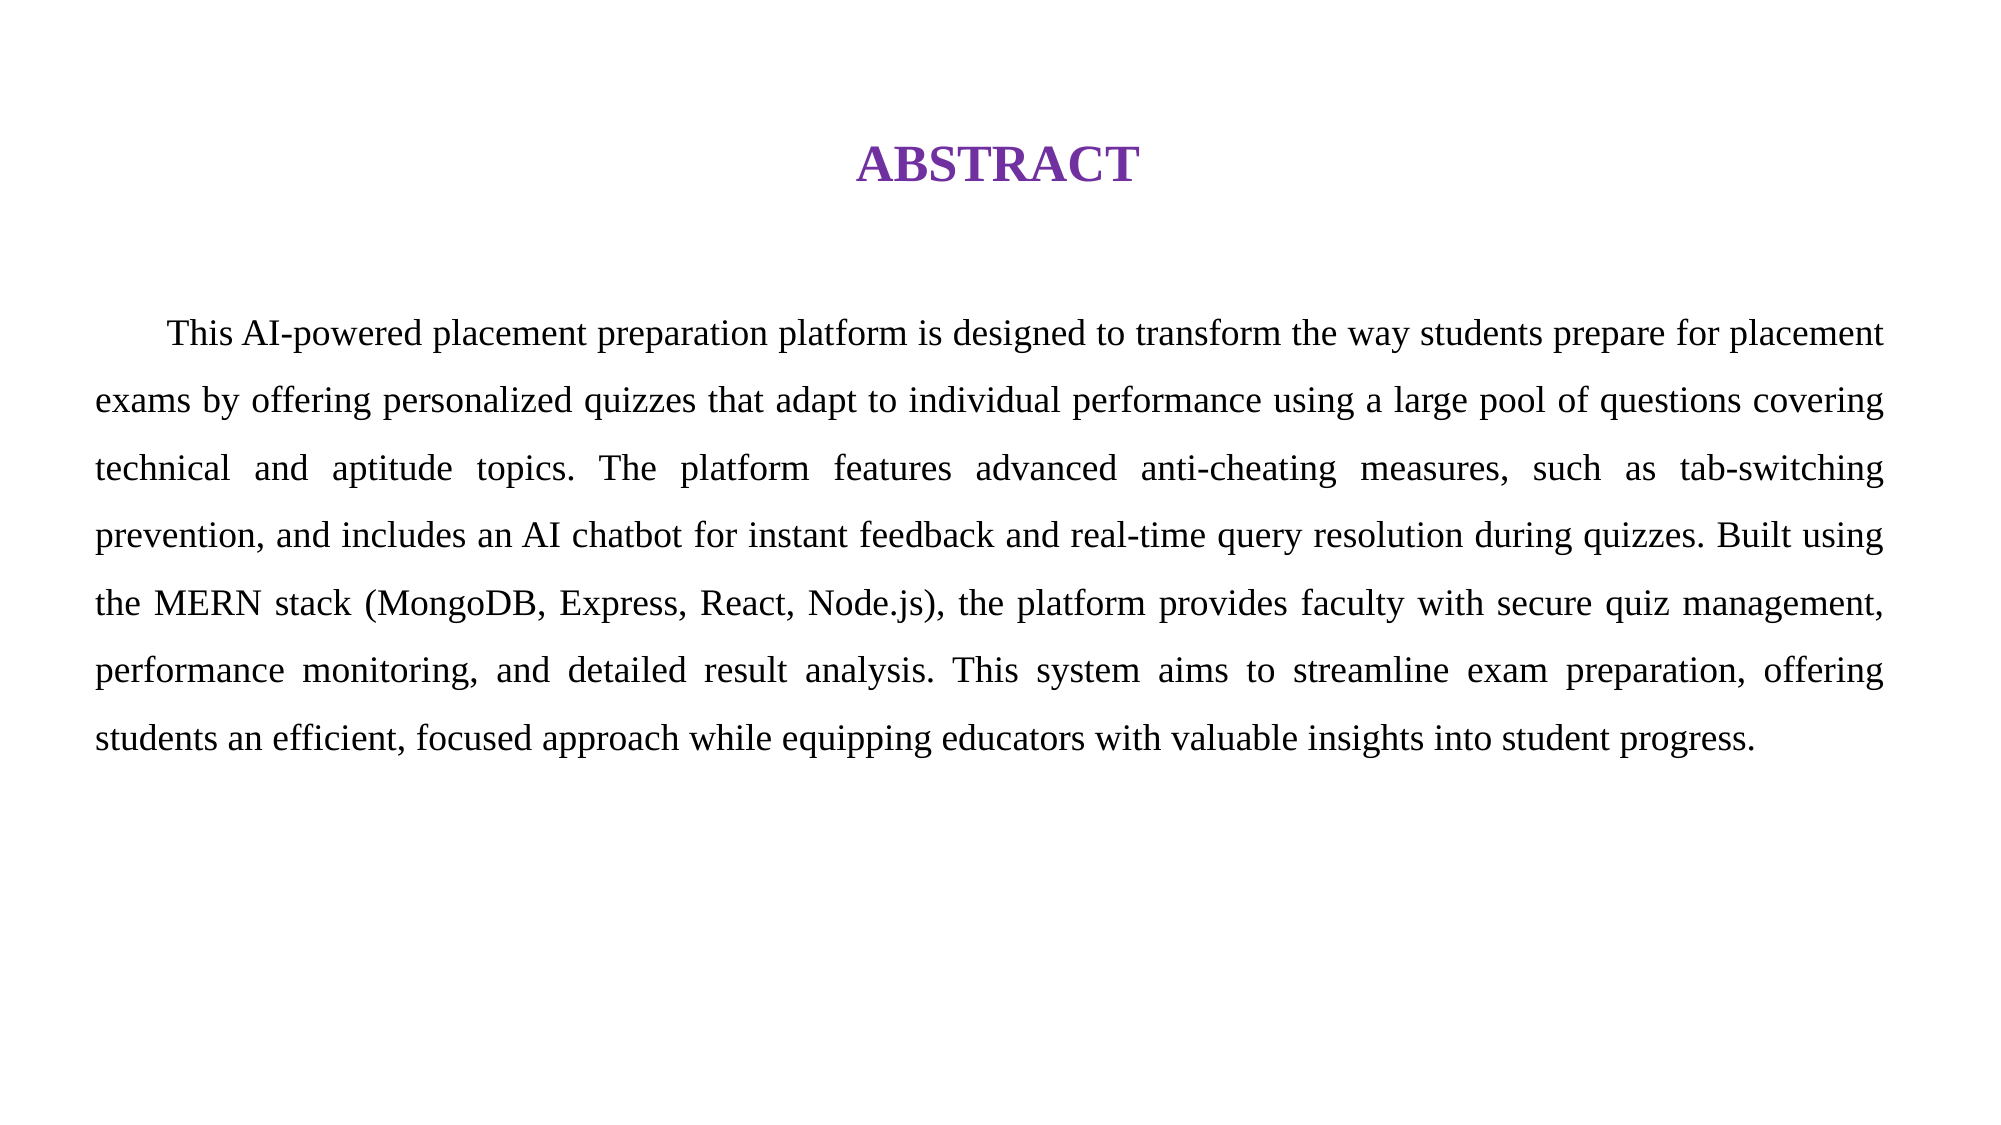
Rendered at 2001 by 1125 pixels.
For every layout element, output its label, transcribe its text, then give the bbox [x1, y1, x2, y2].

list This AI-powered placement preparation platform is designed to transform the way students prepare for placement exams by offering personalized quizzes that adapt to individual performance using a large pool of questions covering technical and aptitude topics. The platform features advanced anti-cheating measures, such as tab-switching prevention, and includes an AI chatbot for instant feedback and real-time query resolution during quizzes. Built using the MERN stack (MongoDB, Express, React, Node.js), the platform provides faculty with secure quiz management, performance monitoring, and detailed result analysis. This system aims to streamline exam preparation, offering students an efficient, focused approach while equipping educators with valuable insights into student progress. [80, 211, 1902, 1097]
title ABSTRACT [97, 28, 1898, 201]
